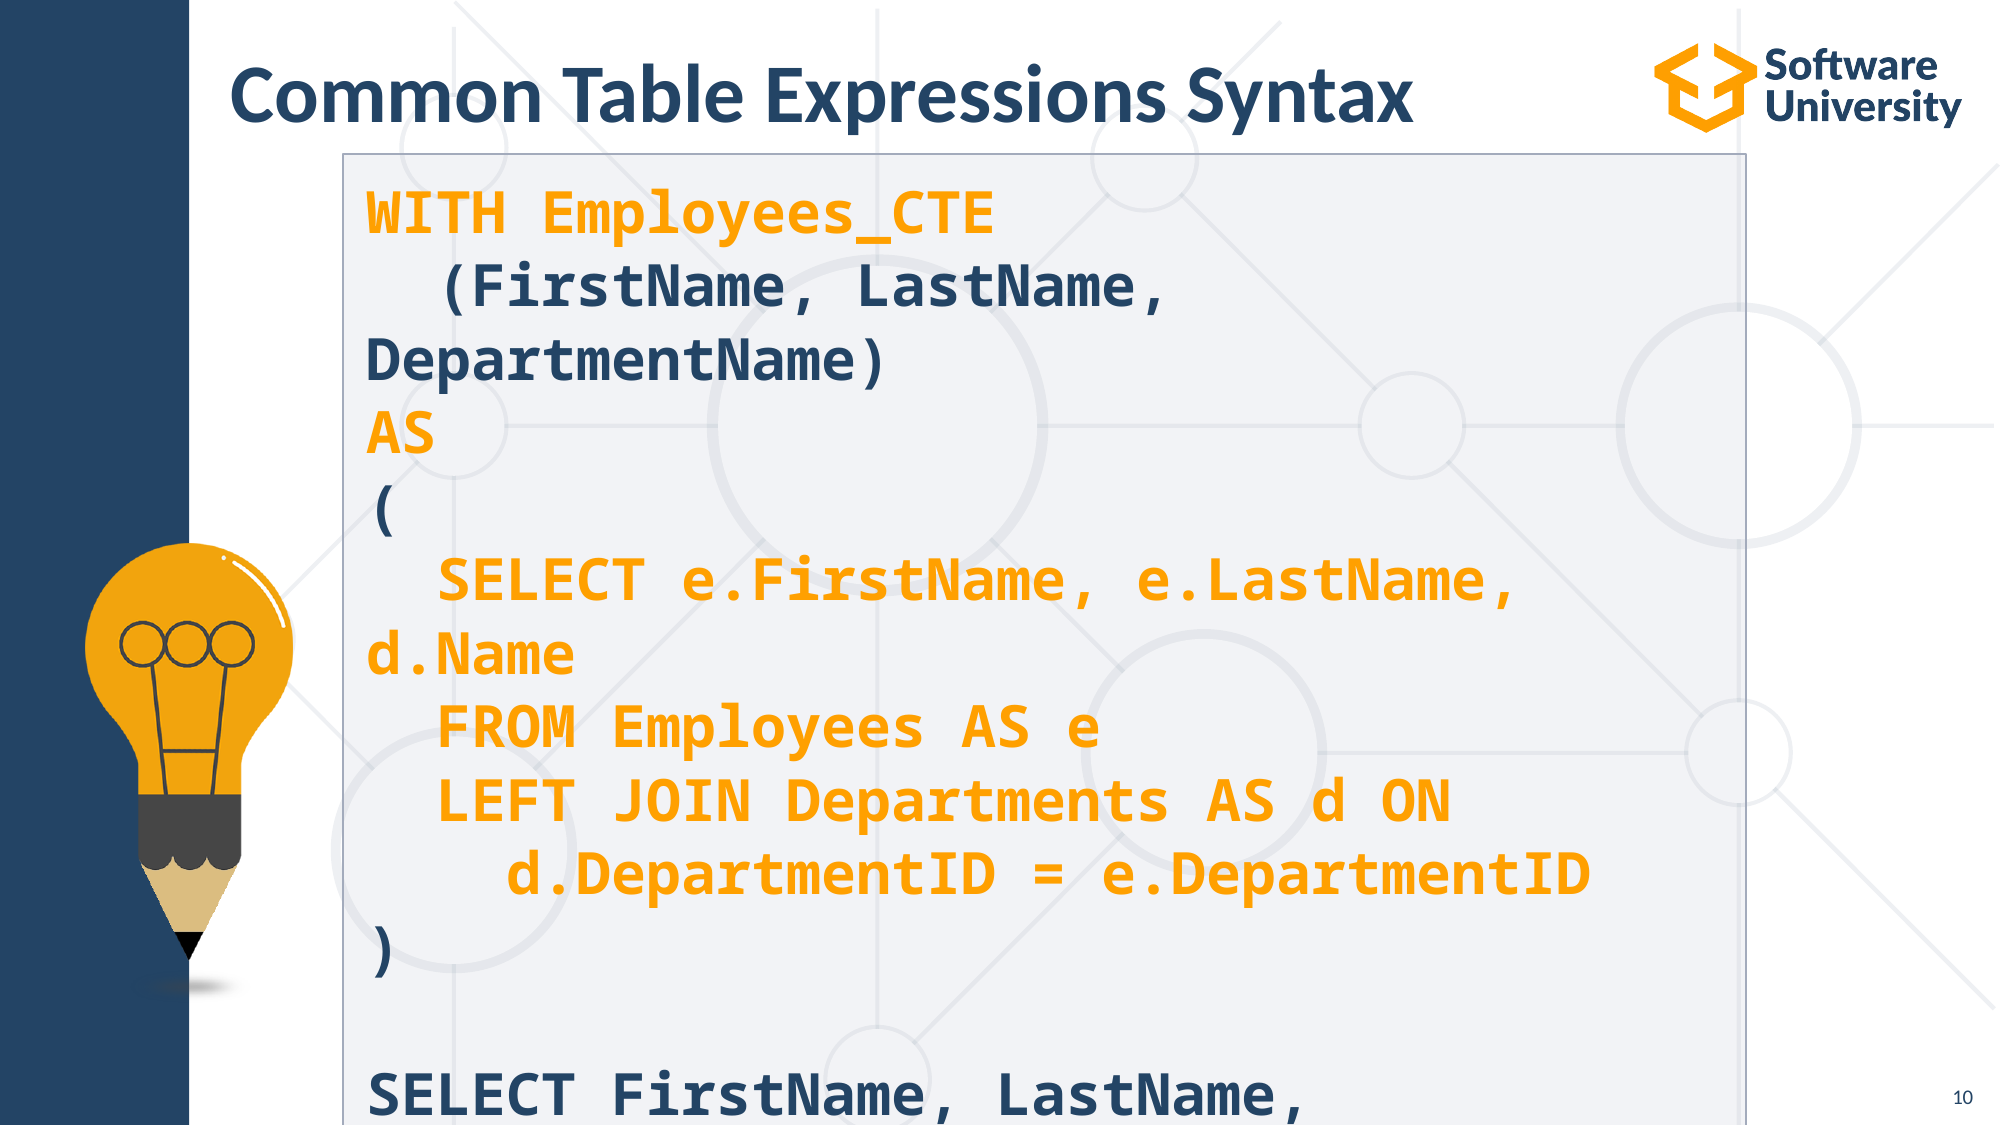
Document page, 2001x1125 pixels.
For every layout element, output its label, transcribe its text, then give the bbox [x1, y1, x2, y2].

text_box 10 [1927, 1067, 1989, 1117]
title Common Table Expressions Syntax [212, 16, 1628, 162]
picture [85, 543, 293, 1003]
picture [1641, 31, 1973, 145]
text_box WITH Employees_CTE (FirstName, LastName, DepartmentName) AS ( SELECT e.FirstName, e.LastName, d.Name FROM Employees AS e LEFT JOIN Departments AS d ON d.DepartmentID = e.DepartmentID ) SELECT FirstName, LastName, DepartmentName FROM Employees_CTE [342, 153, 1747, 1125]
